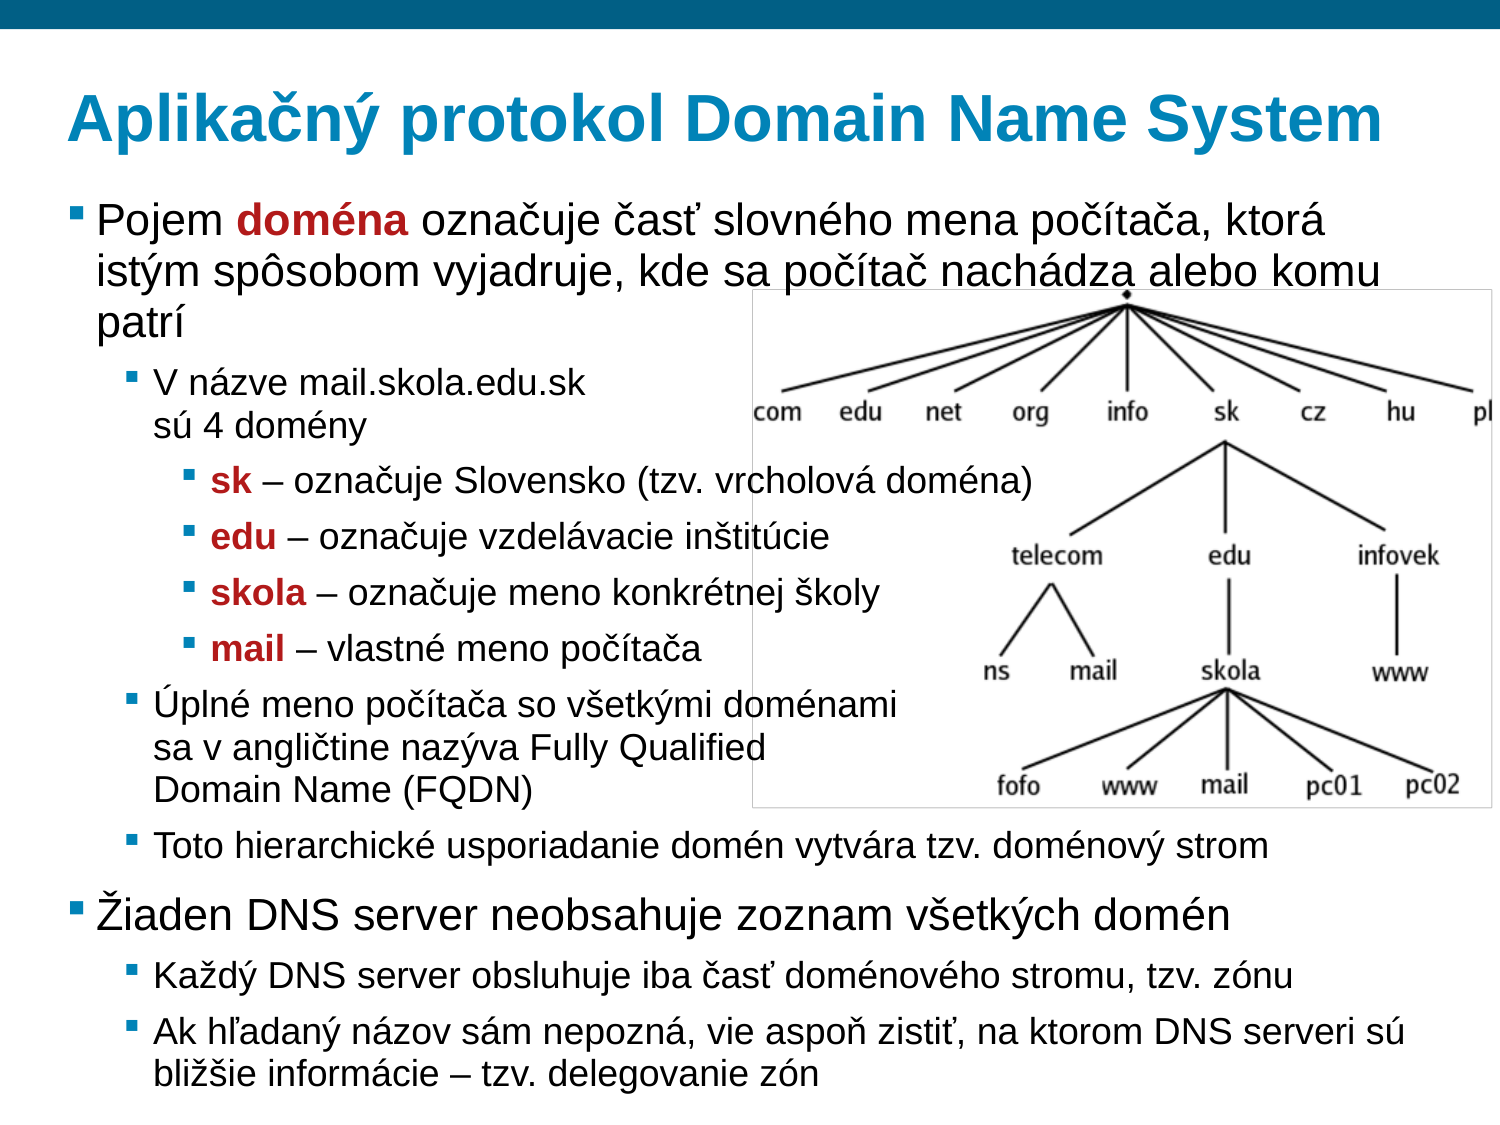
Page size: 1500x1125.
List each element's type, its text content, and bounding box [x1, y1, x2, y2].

list Pojem doména označuje časť slovného mena počítača, ktorá istým spôsobom vyjadruje, kde sa počítač nachádza alebo komu patrí V názve mail.skola.edu.sk sú 4 domény sk – označuje Slovensko (tzv. vrcholová doména) edu – označuje vzdelávacie inštitúcie skola – označuje meno konkrétnej školy mail – vlastné meno počítača Úplné meno počítača so všetkými doménami sa v angličtine nazýva Fully Qualified Domain Name (FQDN) Toto hierarchické usporiadanie domén vytvára tzv. doménový strom Žiaden DNS server neobsahuje zoznam všetkých domén Každý DNS server obsluhuje iba časť doménového stromu, tzv. zónu Ak hľadaný názov sám nepozná, vie aspoň zistiť, na ktorom DNS serveri sú bližšie informácie – tzv. delegovanie zón [53, 187, 1447, 1106]
picture [750, 287, 1495, 811]
title Aplikačný protokol Domain Name System [53, 50, 1447, 163]
